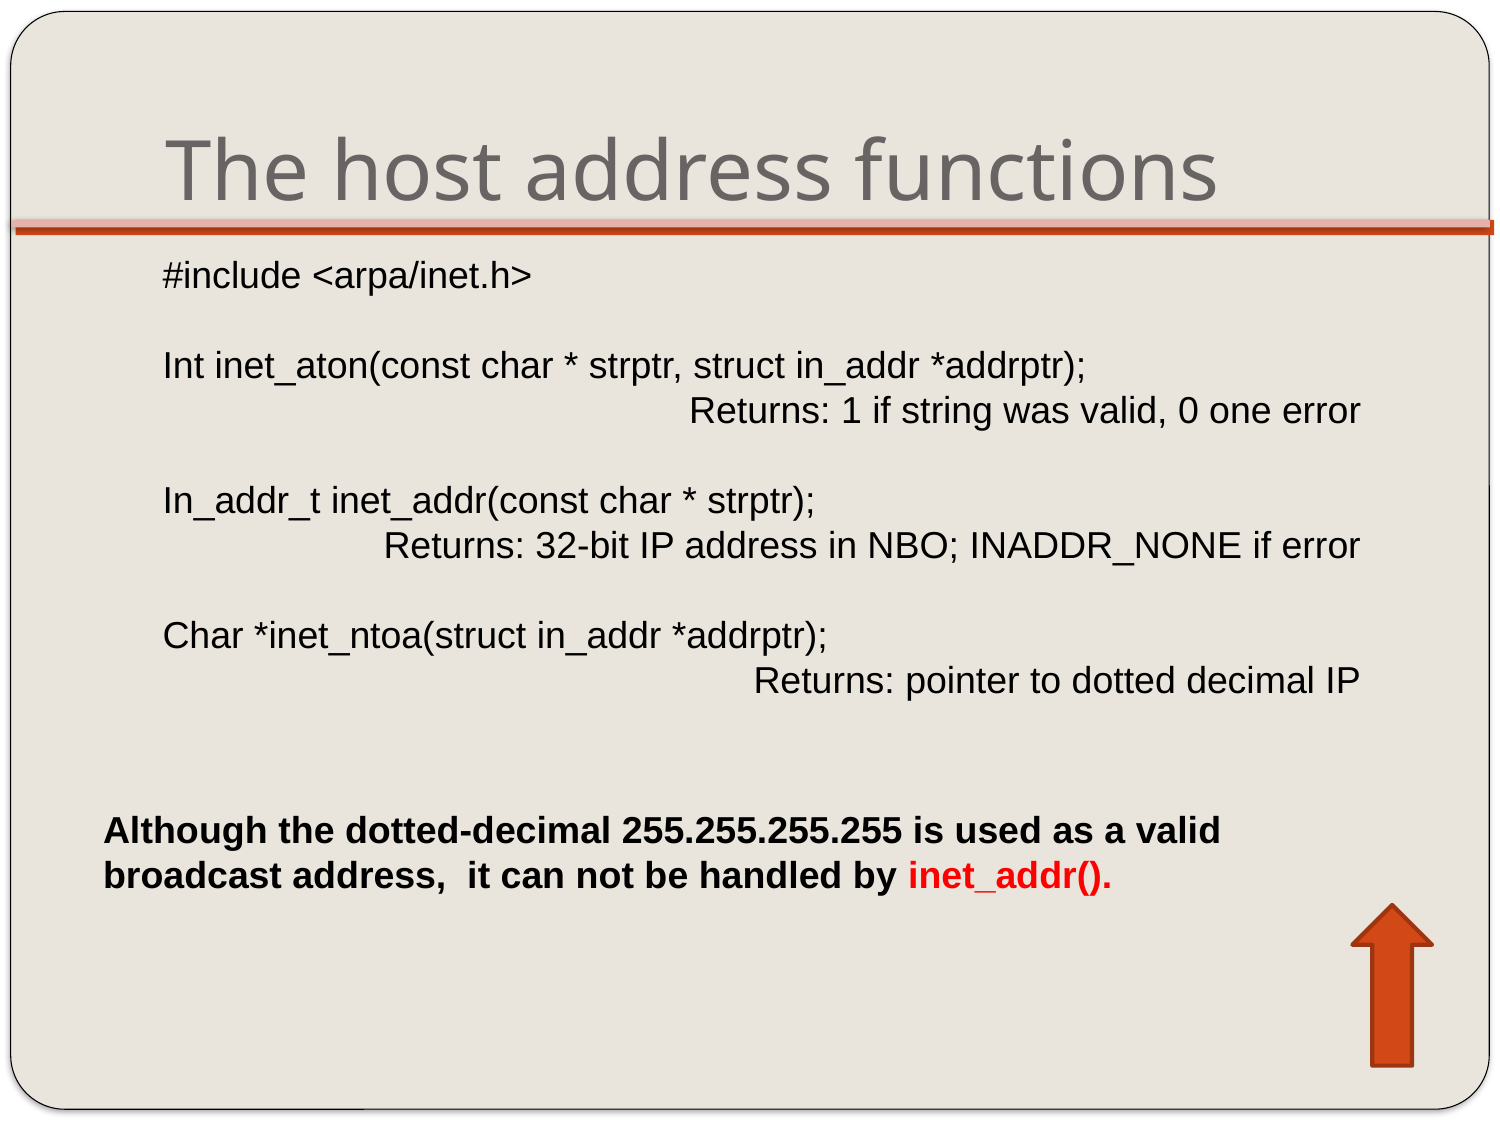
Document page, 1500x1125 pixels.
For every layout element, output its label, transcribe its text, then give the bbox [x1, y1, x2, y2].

title The host address functions [150, 45, 1425, 233]
text_box #include <arpa/inet.h> Int inet_aton(const char * strptr, struct in_addr *addrptr); Returns: 1 if string was valid, 0 one error In_addr_t inet_addr(const char * strptr); Returns: 32-bit IP address in NBO; INADDR_NONE if error Char *inet_ntoa(struct in_addr *addrptr); Returns: pointer to dotted decimal IP [147, 243, 1376, 709]
text_box [1350, 902, 1434, 1068]
text_box Although the dotted-decimal 255.255.255.255 is used as a valid broadcast address, it can not be handled by inet_addr(). [88, 798, 1388, 904]
